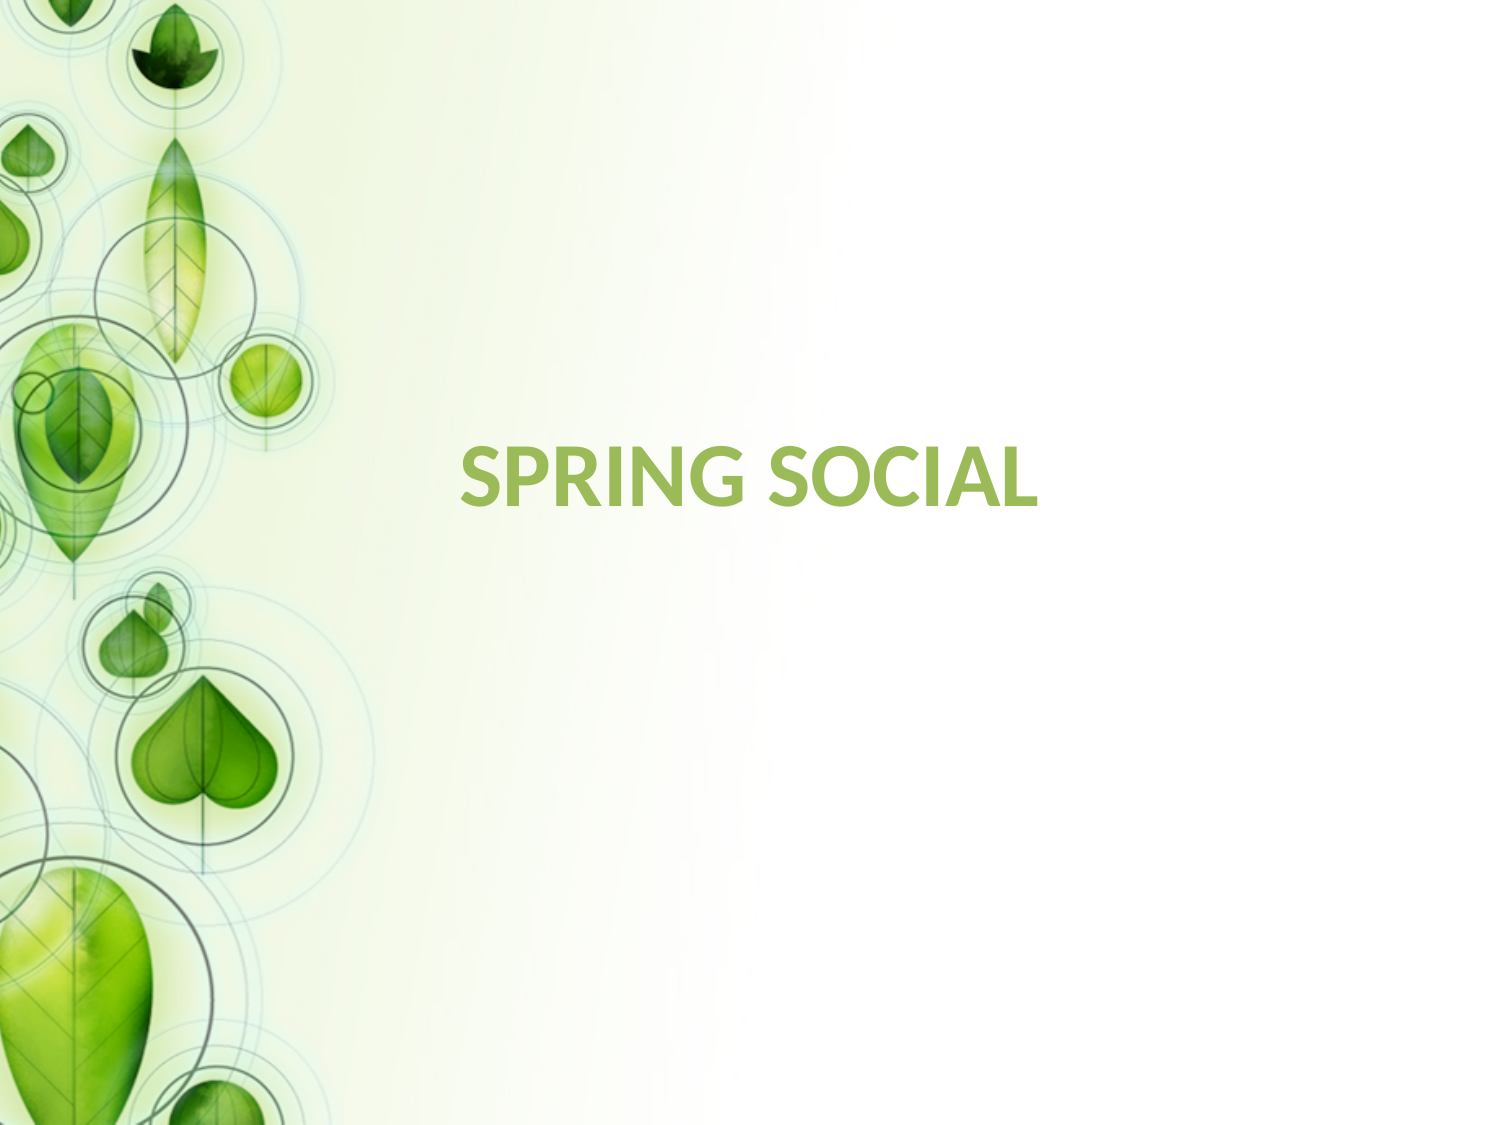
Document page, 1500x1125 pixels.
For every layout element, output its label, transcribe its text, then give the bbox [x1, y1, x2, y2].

text_box SPRING SOCIAL [112, 349, 1388, 591]
picture [0, 0, 1500, 1125]
